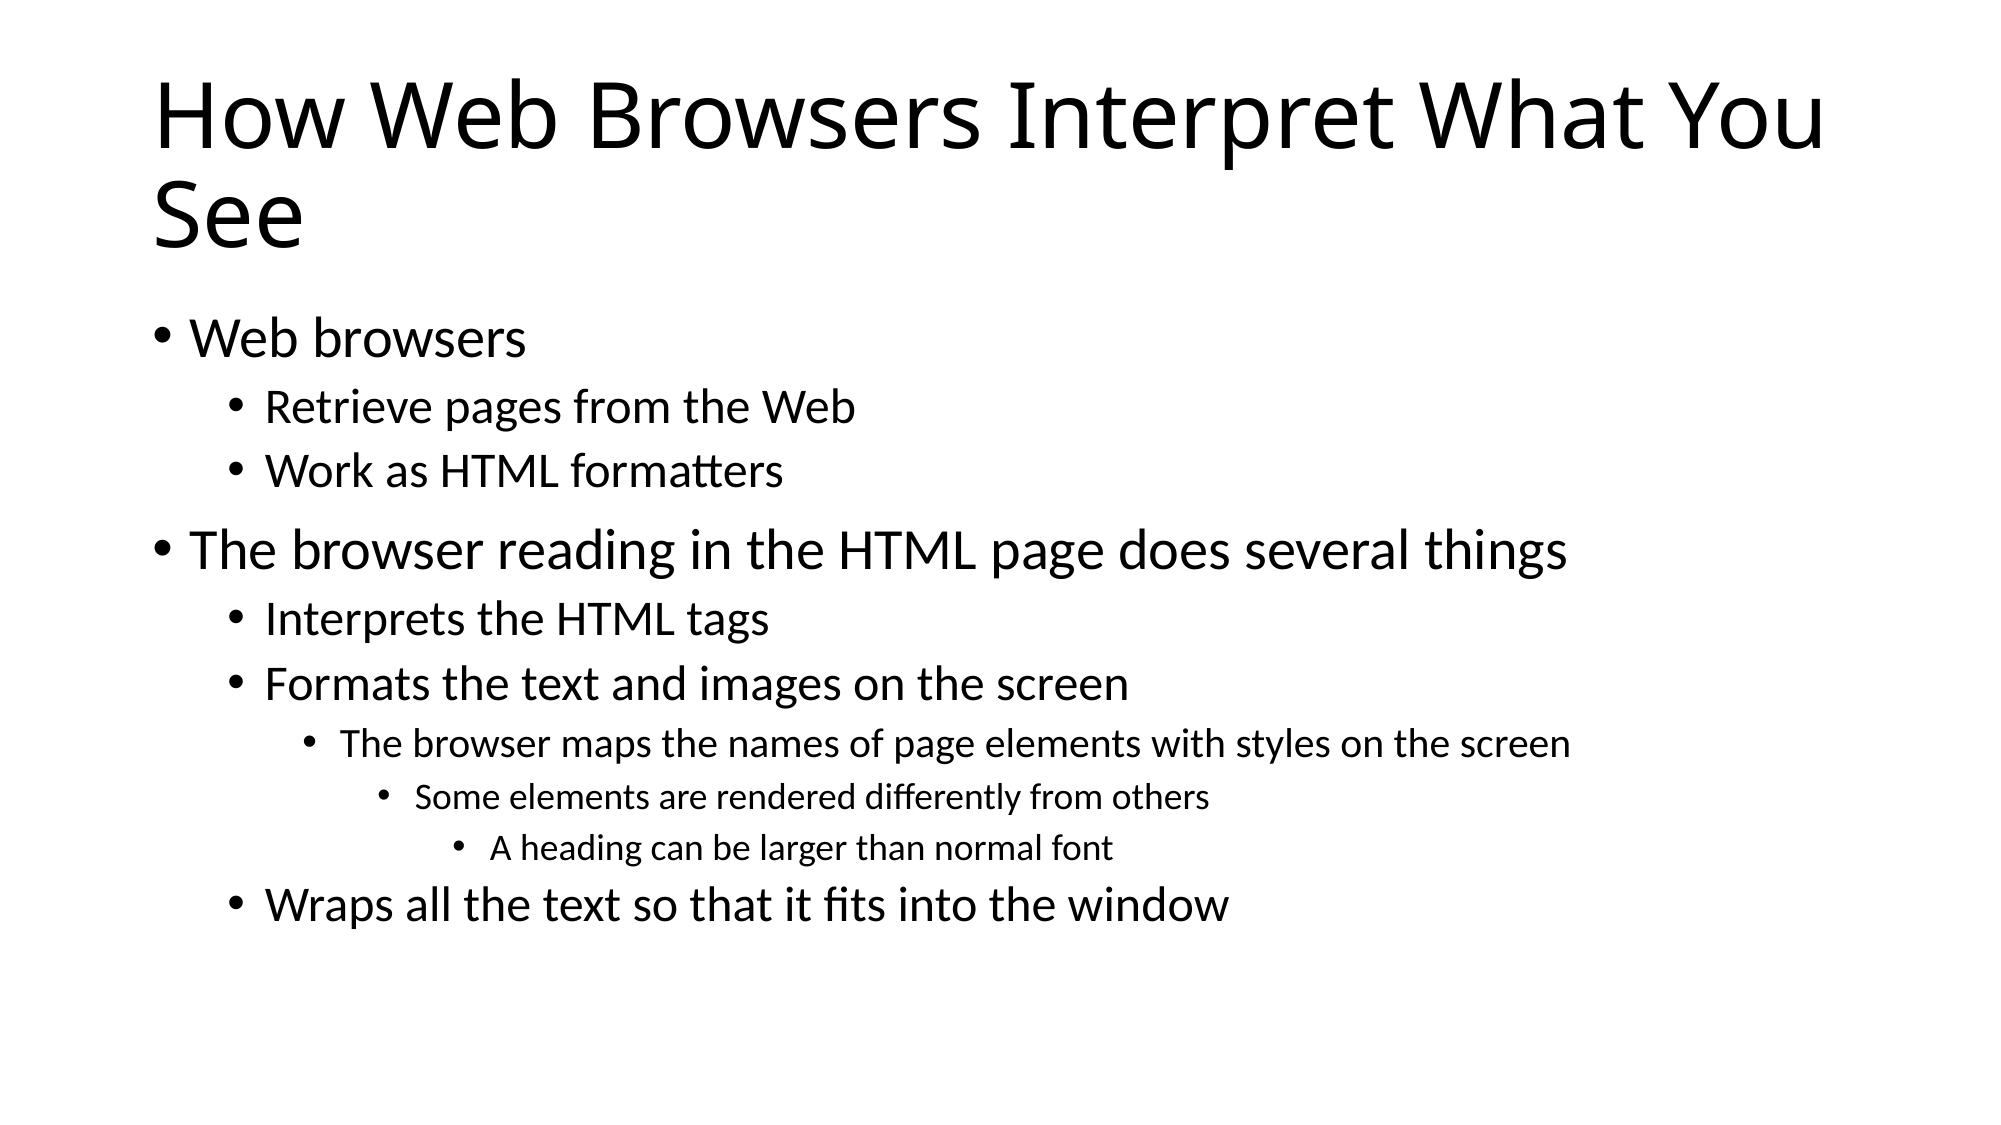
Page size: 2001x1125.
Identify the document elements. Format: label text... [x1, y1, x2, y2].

list Web browsers Retrieve pages from the Web Work as HTML formatters The browser reading in the HTML page does several things Interprets the HTML tags Formats the text and images on the screen The browser maps the names of page elements with styles on the screen Some elements are rendered differently from others A heading can be larger than normal font Wraps all the text so that it fits into the window [137, 299, 1863, 1014]
title How Web Browsers Interpret What You See [137, 59, 1863, 278]
